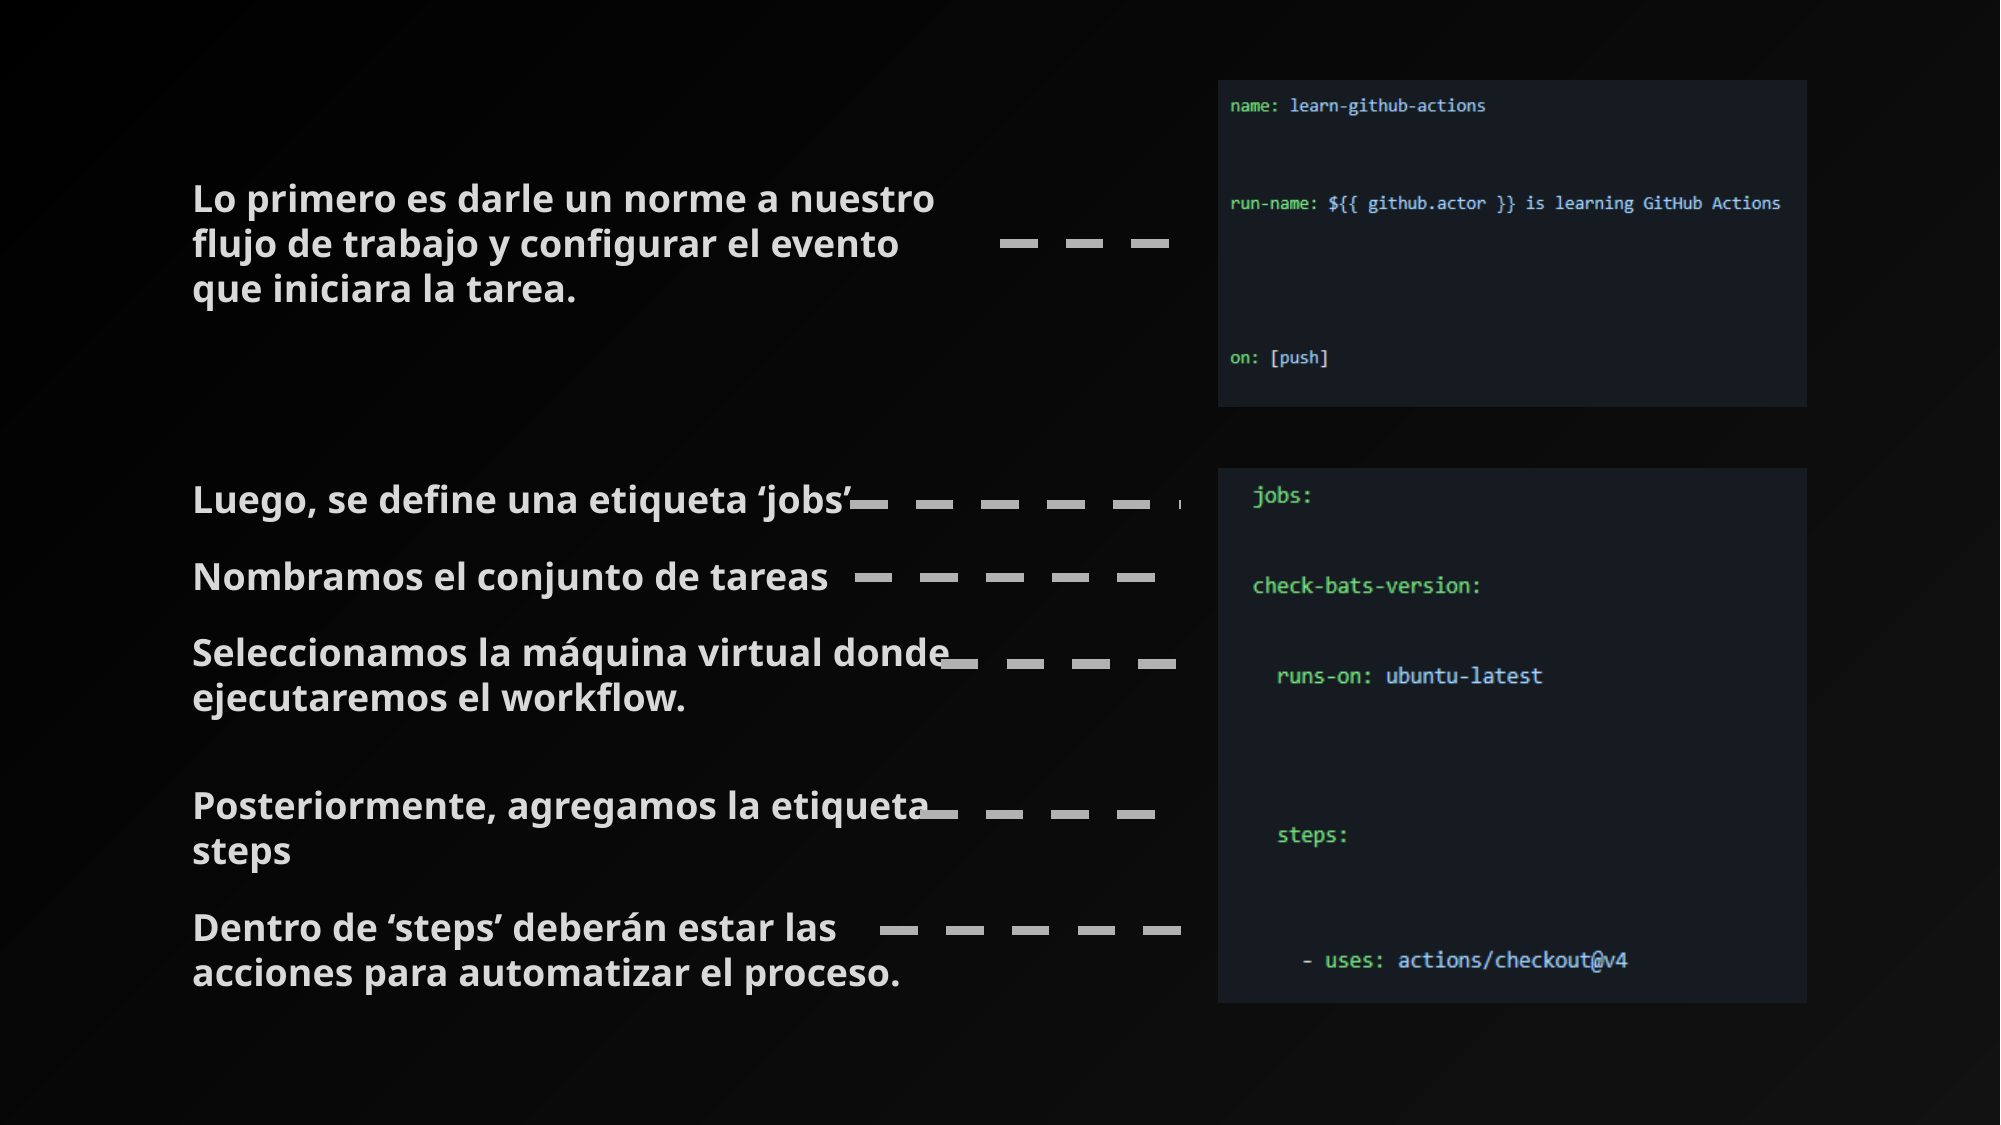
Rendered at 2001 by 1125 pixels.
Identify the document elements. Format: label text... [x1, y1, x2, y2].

picture [1217, 79, 1808, 407]
text_box Lo primero es darle un norme a nuestro flujo de trabajo y configurar el evento que iniciara la tarea. [177, 167, 969, 318]
text_box Nombramos el conjunto de tareas [177, 545, 969, 606]
text_box Seleccionamos la máquina virtual donde ejecutaremos el workflow. [177, 621, 969, 727]
text_box Dentro de ‘steps’ deberán estar las acciones para automatizar el proceso. [177, 896, 969, 1002]
text_box Luego, se define una etiqueta ‘jobs’ [177, 468, 969, 529]
text_box Posteriormente, agregamos la etiqueta steps [177, 775, 969, 880]
picture [1217, 468, 1808, 1004]
